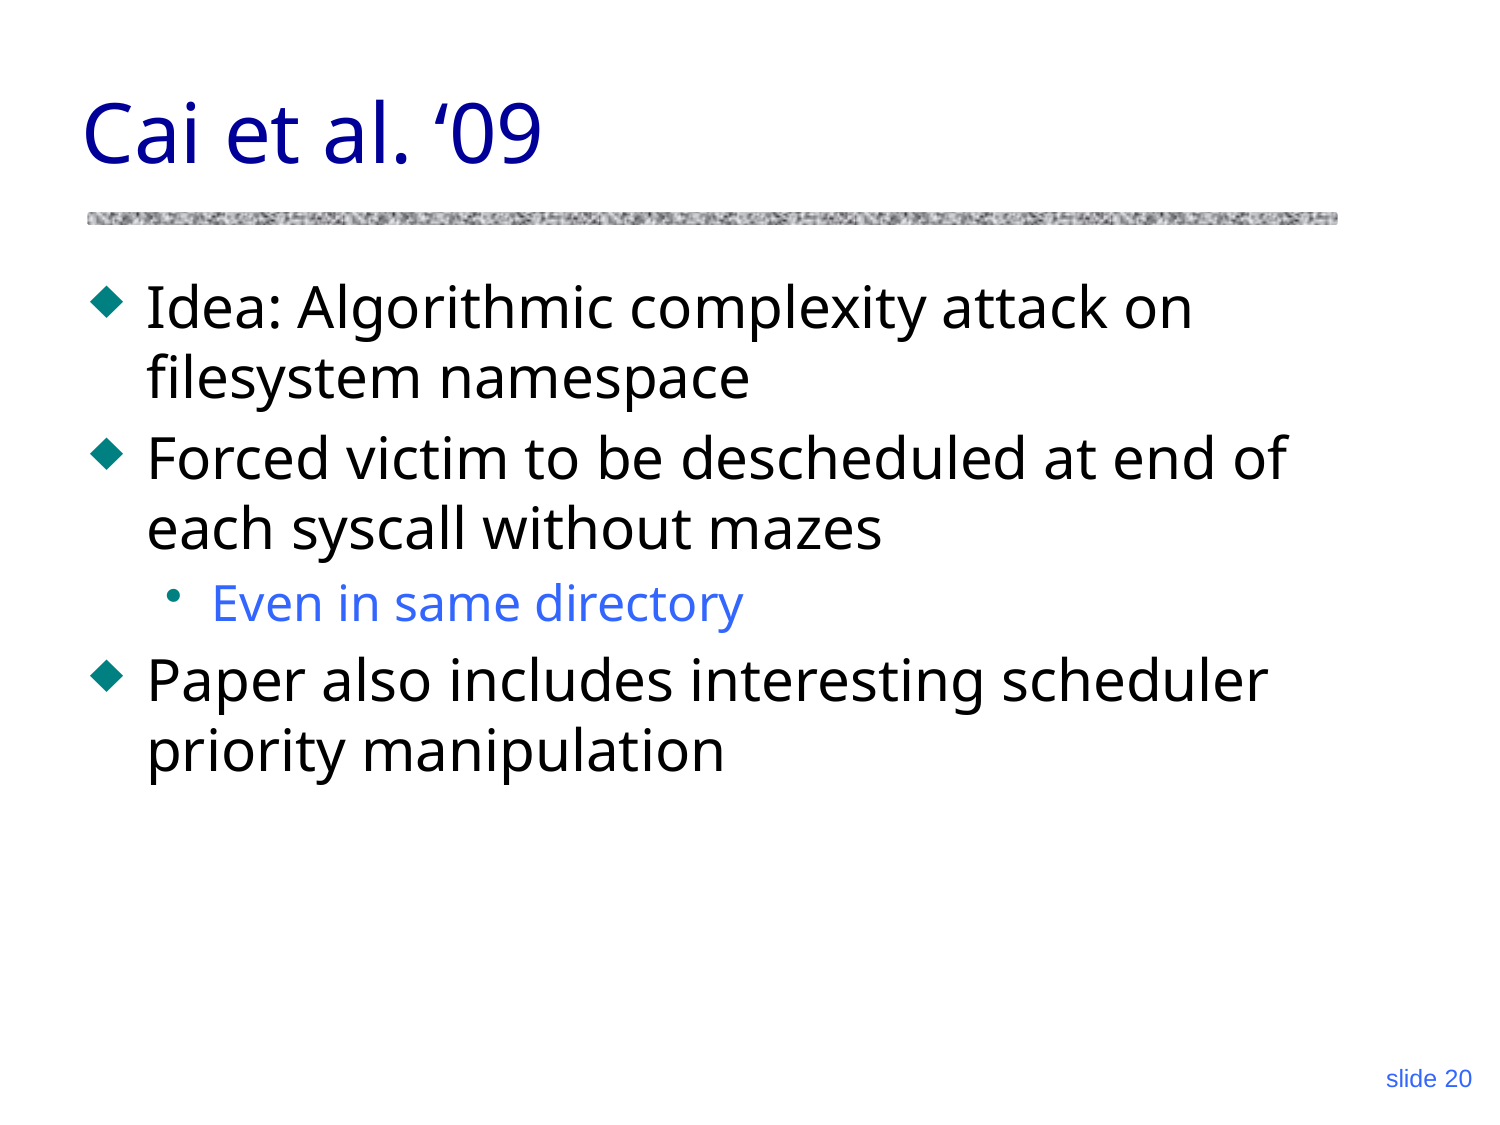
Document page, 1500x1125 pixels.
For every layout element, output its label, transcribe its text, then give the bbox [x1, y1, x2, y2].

list Idea: Algorithmic complexity attack on filesystem namespace Forced victim to be descheduled at end of each syscall without mazes Even in same directory Paper also includes interesting scheduler priority manipulation [74, 262, 1417, 994]
title Cai et al. ‘09 [66, 37, 1342, 188]
picture [87, 212, 1338, 225]
slide_number slide 20 [1174, 1024, 1488, 1101]
